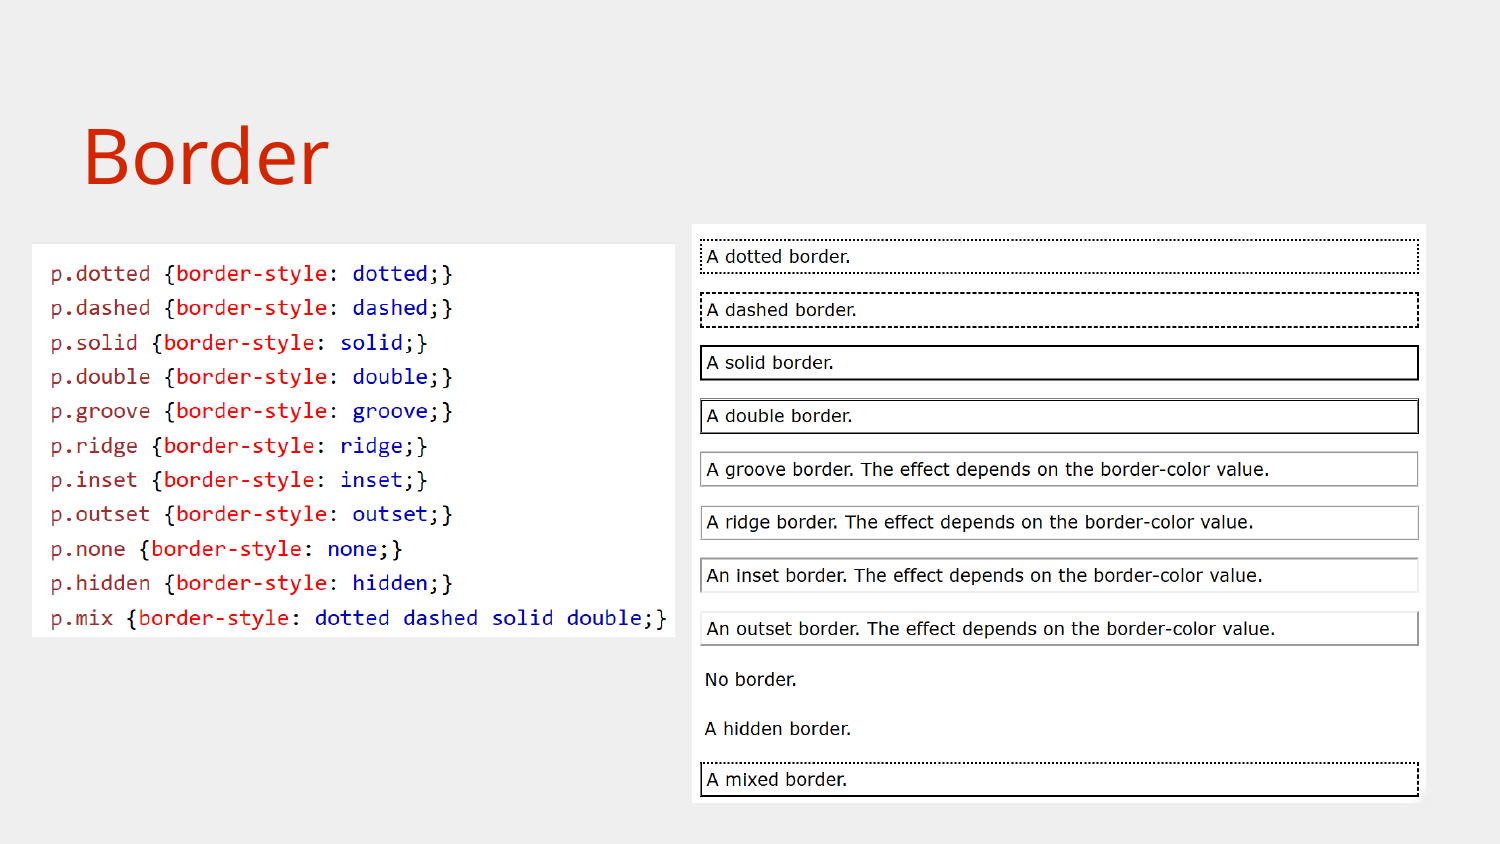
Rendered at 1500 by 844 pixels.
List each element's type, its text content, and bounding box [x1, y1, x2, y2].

picture [31, 242, 676, 637]
picture [692, 223, 1426, 803]
title Border [66, 92, 1361, 216]
